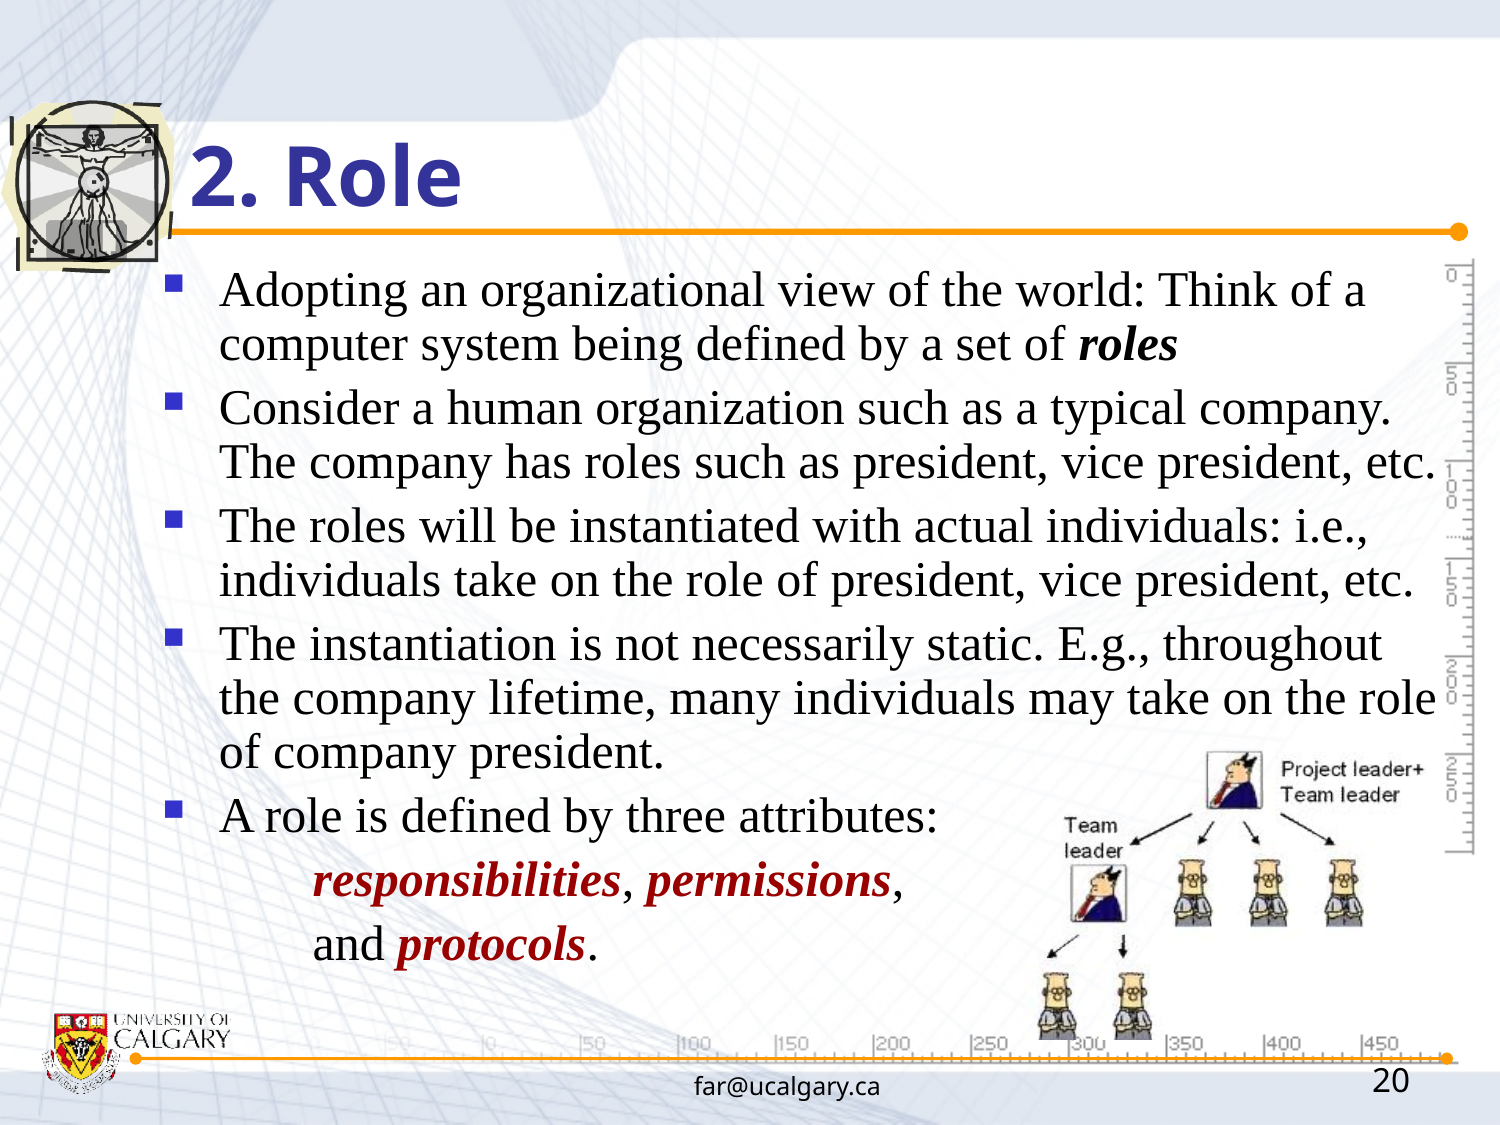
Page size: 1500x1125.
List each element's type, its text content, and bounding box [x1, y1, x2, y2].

list Adopting an organizational view of the world: Think of a computer system being defined by a set of roles Consider a human organization such as a typical company. The company has roles such as president, vice president, etc. The roles will be instantiated with actual individuals: i.e., individuals take on the role of president, vice president, etc. The instantiation is not necessarily static. E.g., throughout the company lifetime, many individuals may take on the role of company president. A role is defined by three attributes: responsibilities, permissions, and protocols. [147, 255, 1461, 1000]
slide_number 20 [1112, 1049, 1426, 1113]
footer far@ucalgary.ca [549, 1046, 1026, 1113]
title 2. Role [174, 42, 1468, 231]
picture [0, 0, 1500, 1125]
